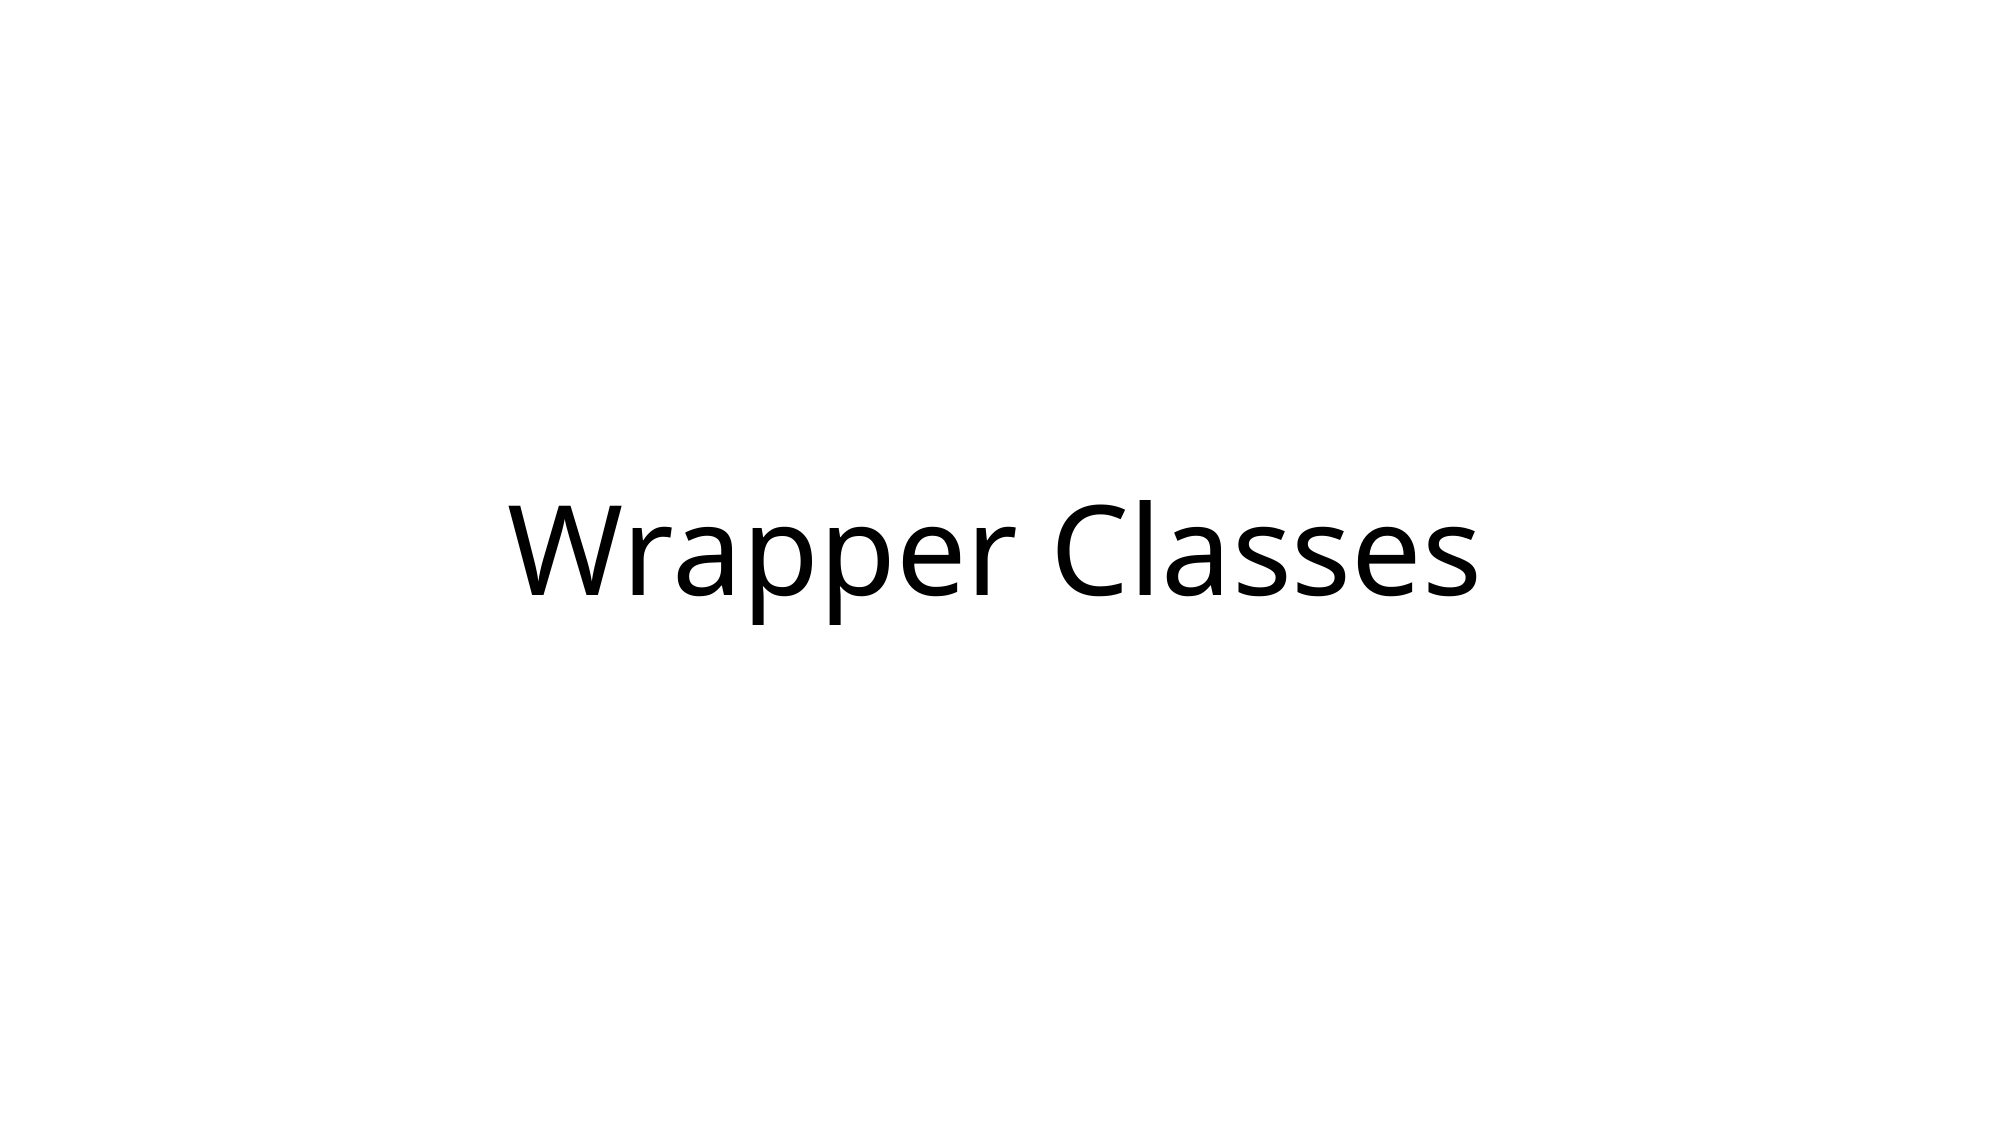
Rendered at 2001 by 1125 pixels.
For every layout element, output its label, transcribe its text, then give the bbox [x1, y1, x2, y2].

title Wrapper Classes [245, 468, 1746, 631]
